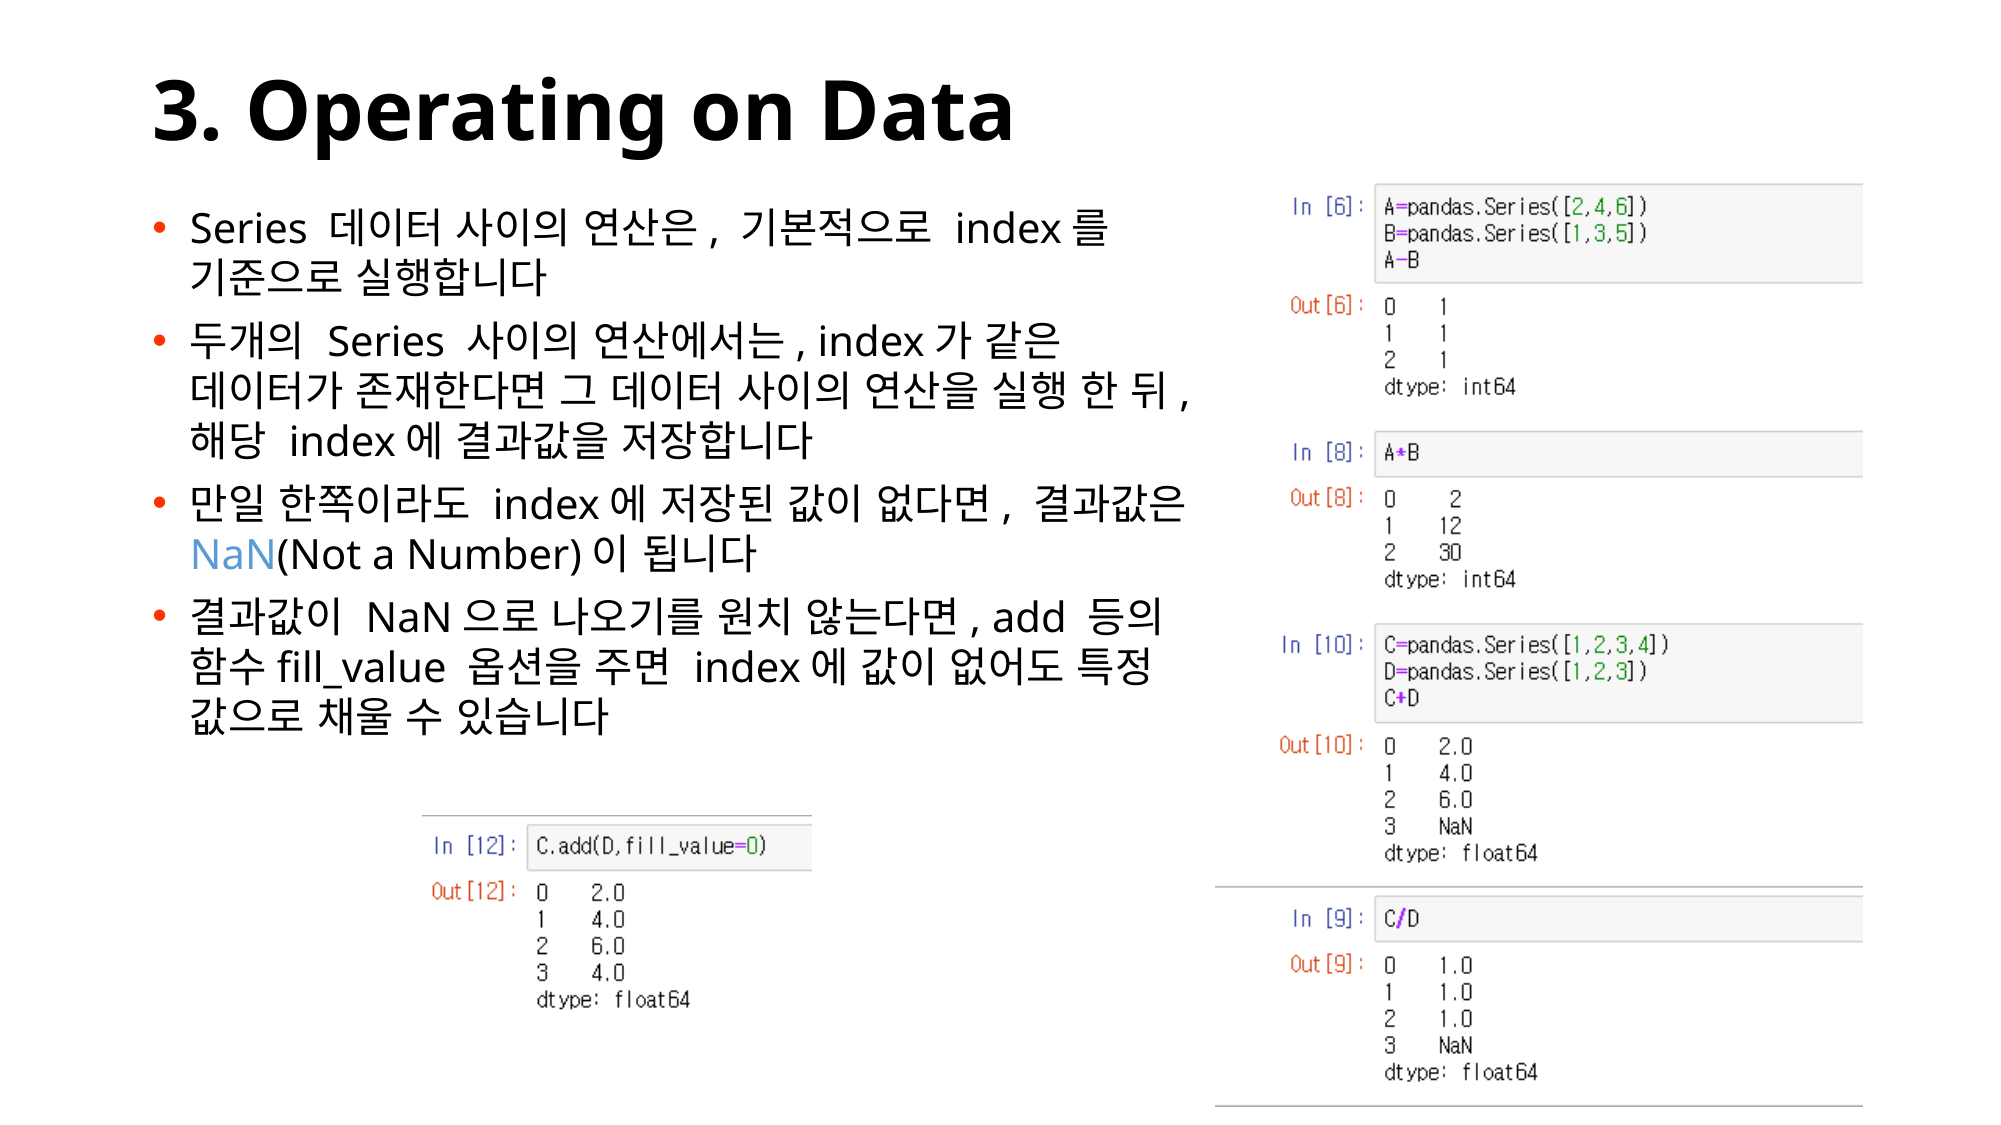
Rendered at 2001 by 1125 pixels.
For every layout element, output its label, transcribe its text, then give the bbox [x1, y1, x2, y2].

picture [422, 815, 812, 1033]
title 3. Operating on Data [137, 18, 1863, 194]
list Series 데이터 사이의 연산은, 기본적으로 index를 기준으로 실행합니다 두개의 Series 사이의 연산에서는, index가 같은 데이터가 존재한다면 그 데이터 사이의 연산을 실행 한 뒤, 해당 index에 결과값을 저장합니다 만일 한쪽이라도 index에 저장된 값이 없다면, 결과값은 NaN(Not a Number)이 됩니다 결과값이 NaN으로 나오기를 원치 않는다면, add 등의 함수fill_value 옵션을 주면 index에 값이 없어도 특정 값으로 채울 수 있습니다 [137, 194, 1215, 761]
picture [1215, 165, 1863, 1107]
